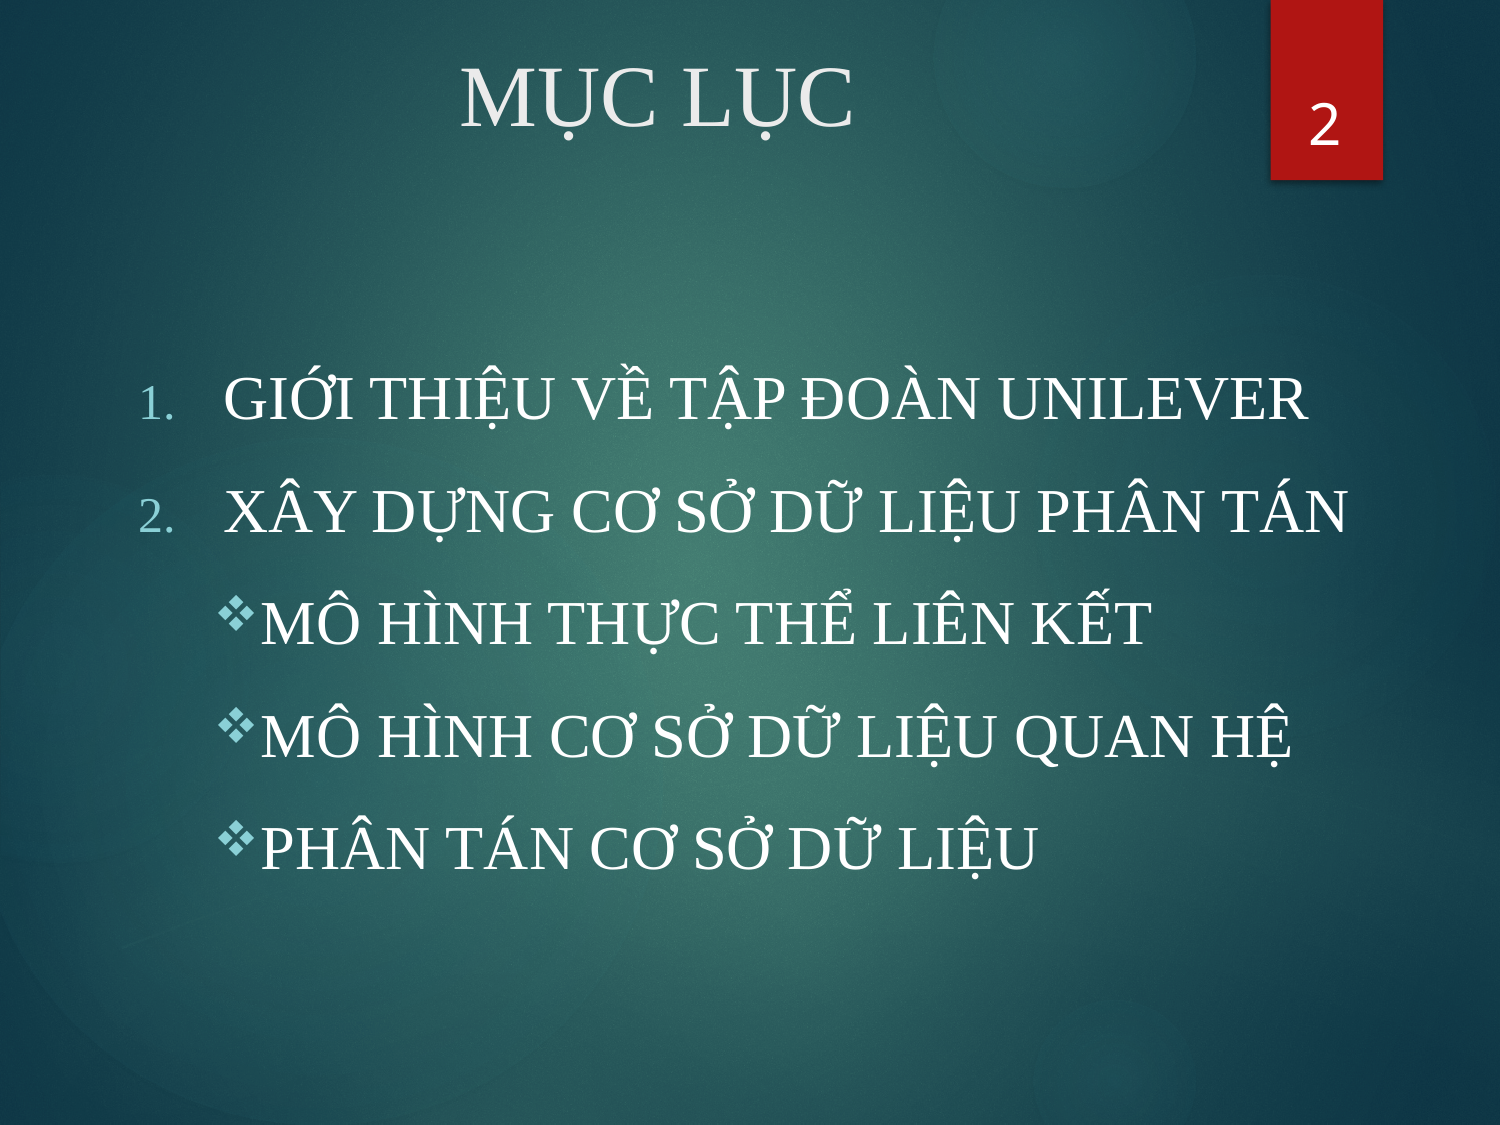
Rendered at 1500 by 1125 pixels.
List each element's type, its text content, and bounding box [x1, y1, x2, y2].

title MỤC LỤC [79, 30, 1237, 175]
list GIỚI THIỆU VỀ TẬP ĐOÀN UNILEVER XÂY DỰNG CƠ SỞ DỮ LIỆU PHÂN TÁN MÔ HÌNH THỰC THỂ LIÊN KẾT MÔ HÌNH CƠ SỞ DỮ LIỆU QUAN HỆ PHÂN TÁN CƠ SỞ DỮ LIỆU [123, 349, 1378, 1024]
slide_number 2 [1273, 48, 1378, 175]
